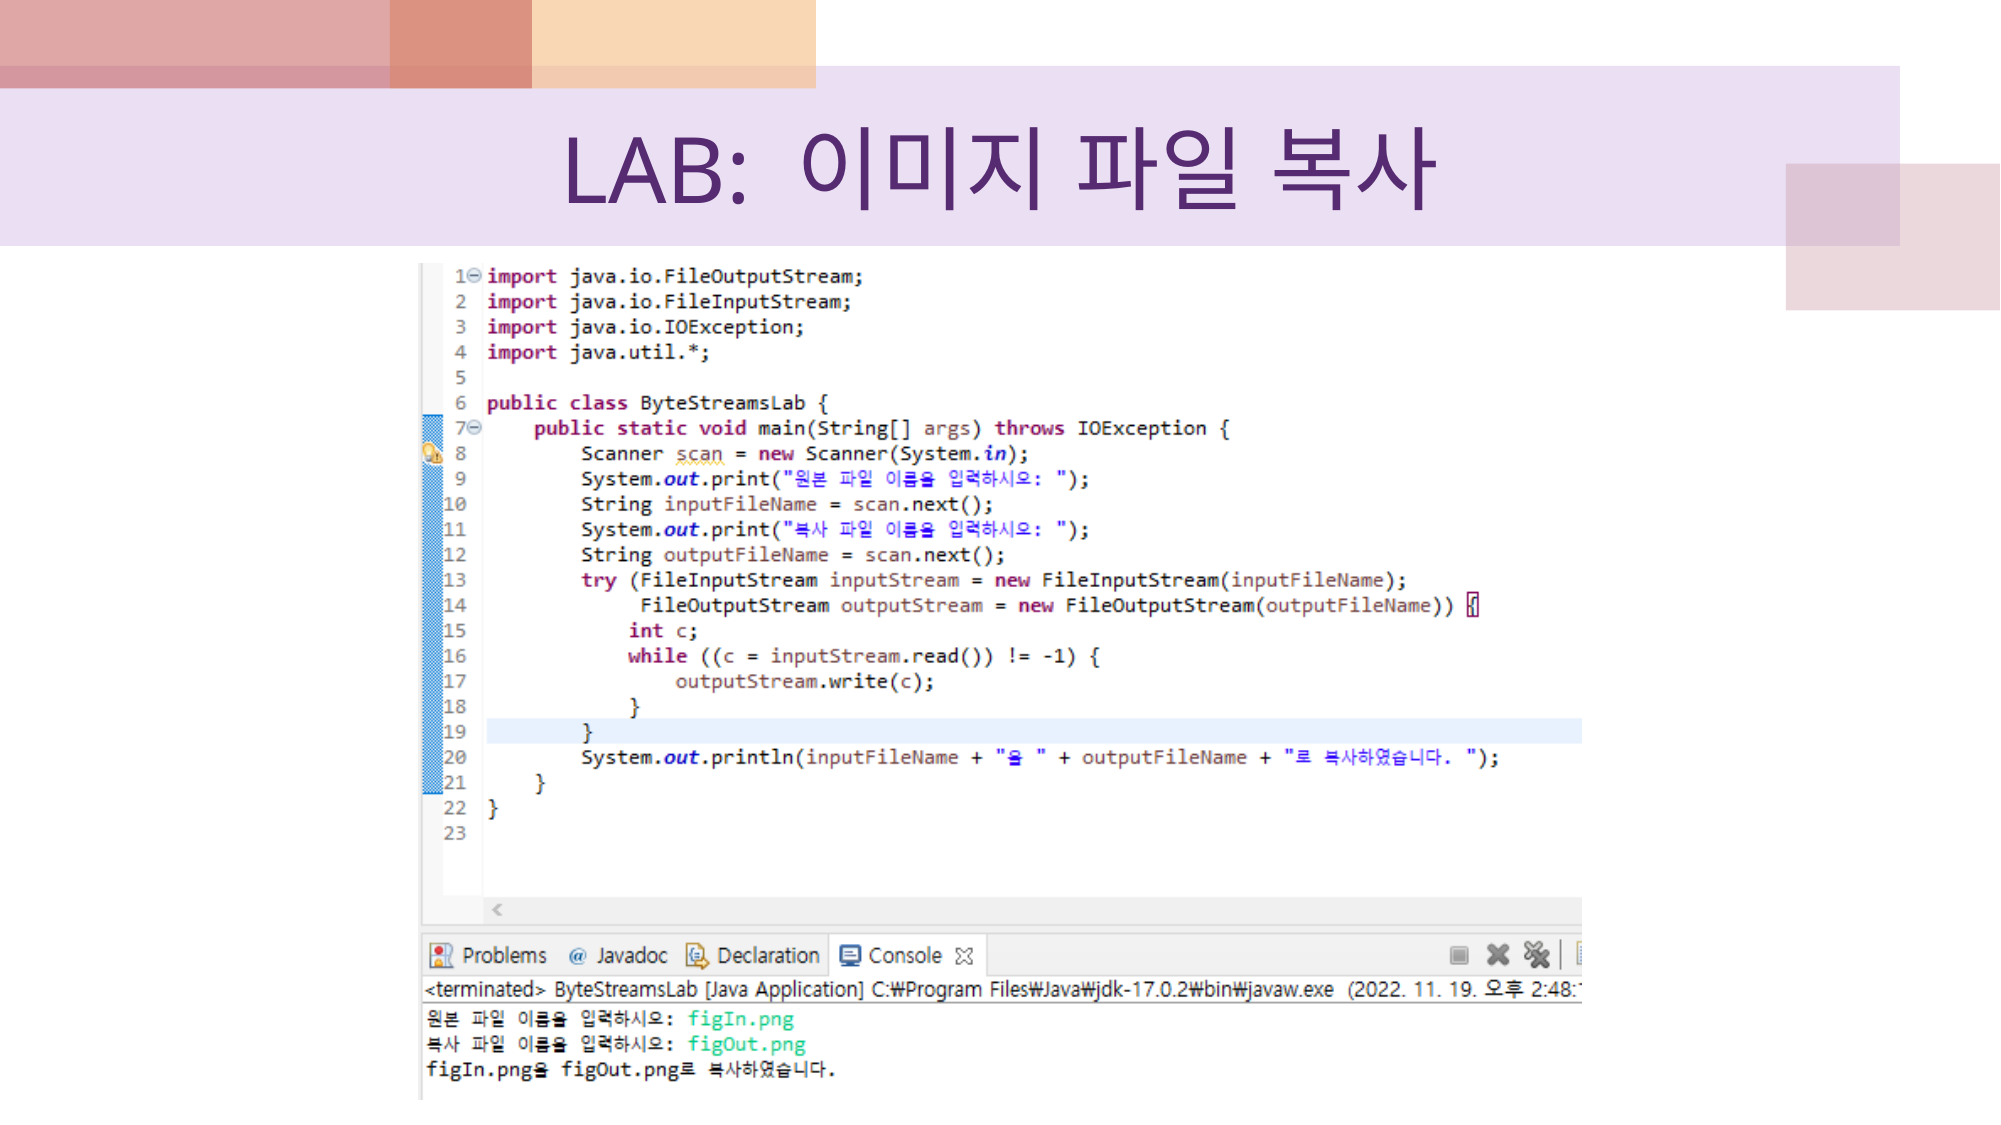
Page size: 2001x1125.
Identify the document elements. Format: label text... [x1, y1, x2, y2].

title LAB: 이미지 파일 복사 [99, 88, 1900, 246]
picture [417, 262, 1582, 1100]
